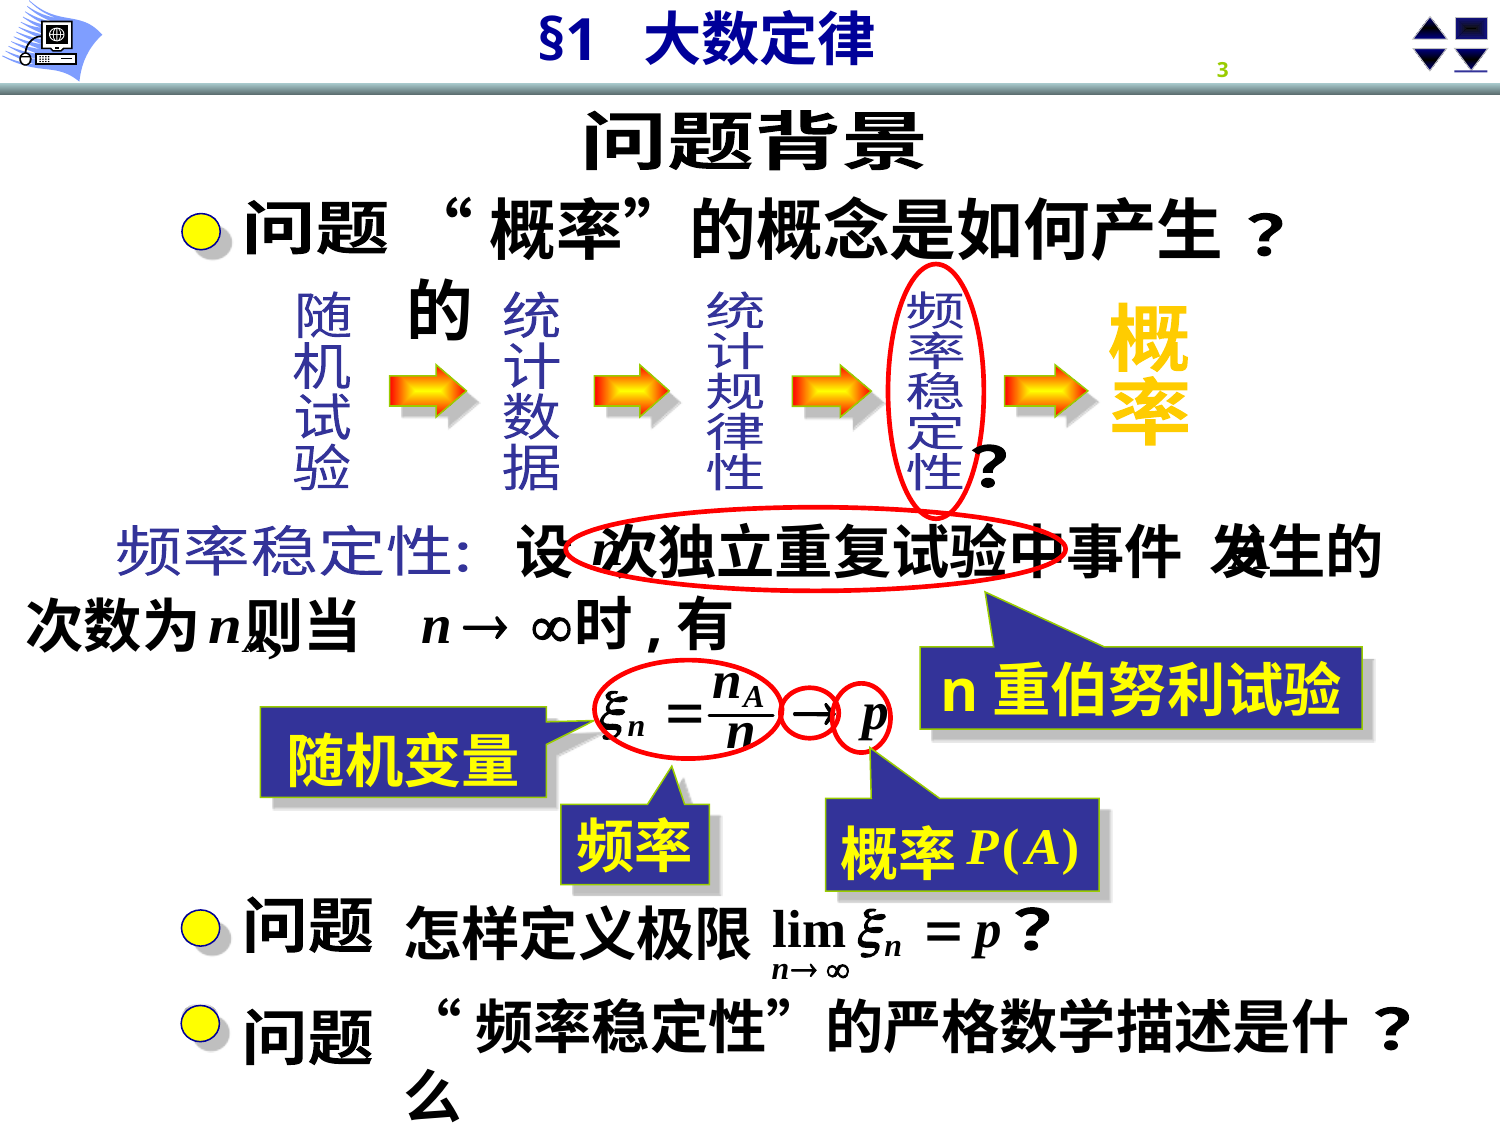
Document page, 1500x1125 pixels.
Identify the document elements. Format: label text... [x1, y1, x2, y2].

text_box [825, 798, 1100, 892]
text_box [792, 365, 872, 418]
text_box [181, 1005, 220, 1042]
text_box [888, 264, 984, 513]
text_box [589, 644, 898, 774]
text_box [388, 889, 1050, 992]
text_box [515, 515, 1500, 586]
text_box [181, 213, 221, 250]
text_box [594, 364, 670, 417]
text_box “频率稳定性”的严格数学描述是什么 [388, 983, 1416, 1125]
text_box [1004, 364, 1088, 417]
text_box [688, 507, 943, 513]
text_box “概率”的概念是如何产生的 [392, 180, 1266, 356]
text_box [10, 579, 771, 670]
text_box n重伯努利试验 [920, 594, 1363, 730]
text_box 频率 [560, 782, 710, 885]
text_box 问题背景 [846, 112, 924, 141]
text_box [389, 364, 467, 417]
text_box [181, 909, 220, 947]
text_box 随机变量 [260, 706, 584, 798]
